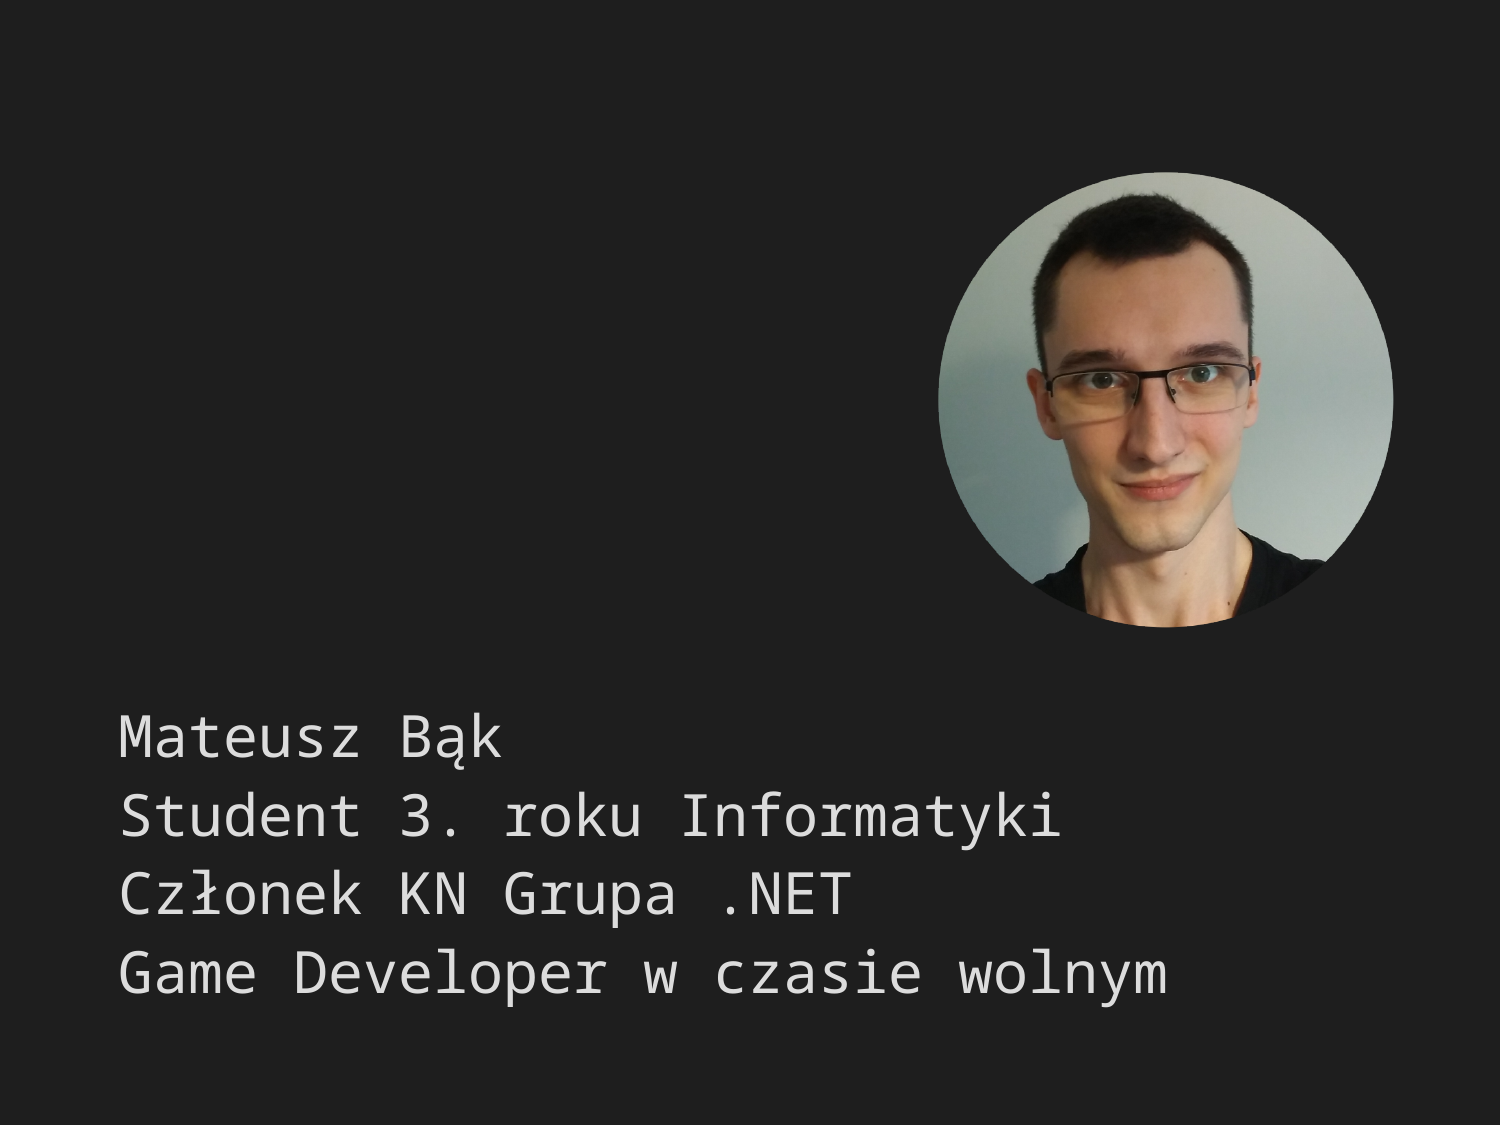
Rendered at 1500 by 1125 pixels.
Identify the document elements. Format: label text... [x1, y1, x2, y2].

list Mateusz Bąk Student 3. roku Informatyki Członek KN Grupa .NET Game Developer w czasie wolnym [103, 299, 1397, 1014]
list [934, 168, 1397, 631]
